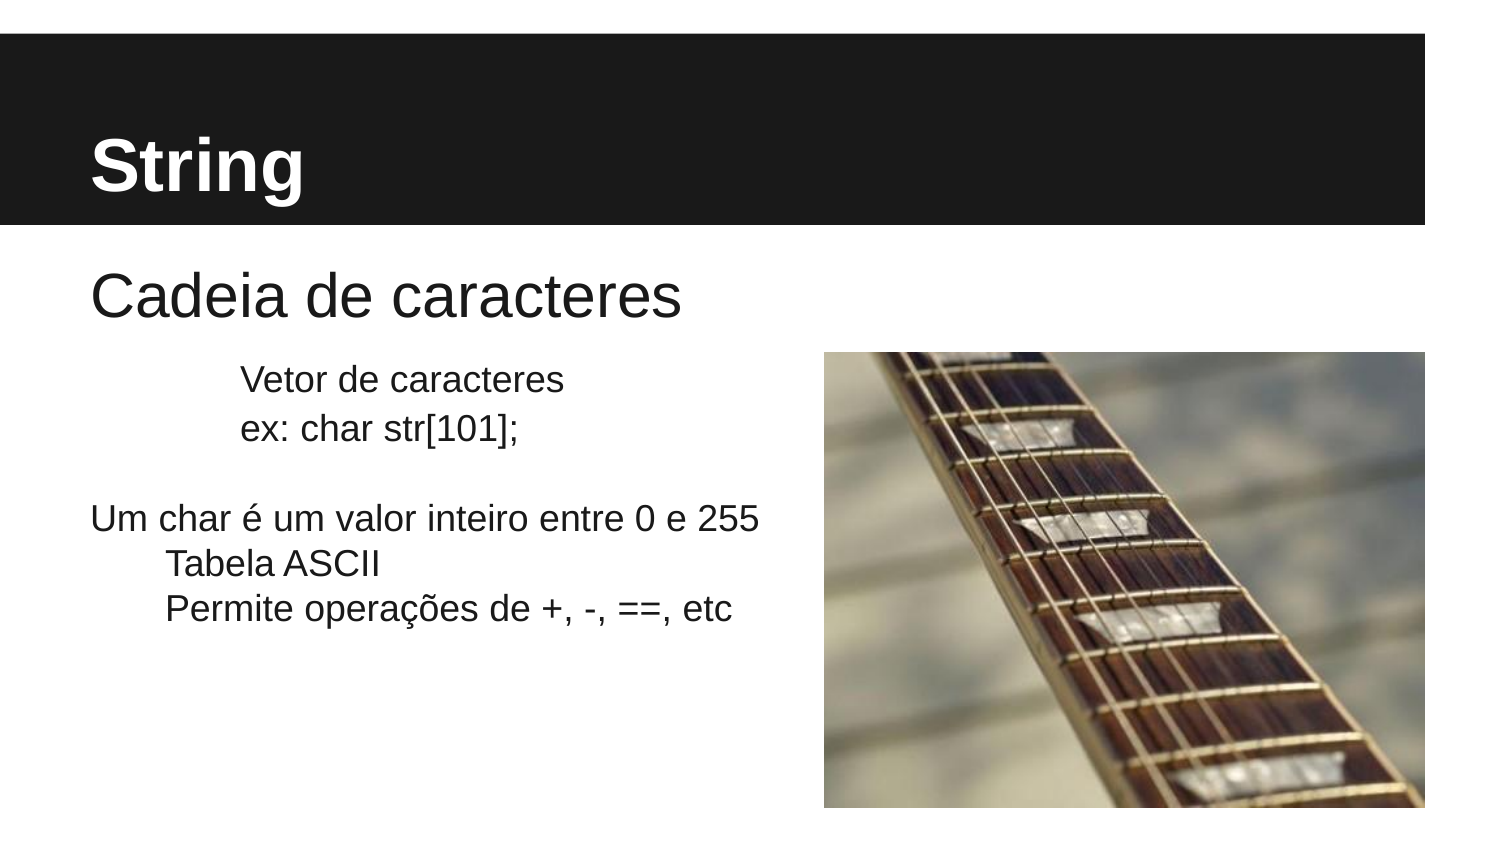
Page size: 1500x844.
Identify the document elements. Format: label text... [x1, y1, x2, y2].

title String [75, 33, 1425, 221]
picture [824, 352, 1426, 809]
list Cadeia de caracteres Vetor de caracteres ex: char str[101]; Um char é um valor inteiro entre 0 e 255 Tabela ASCII Permite operações de +, -, ==, etc [75, 239, 1425, 808]
